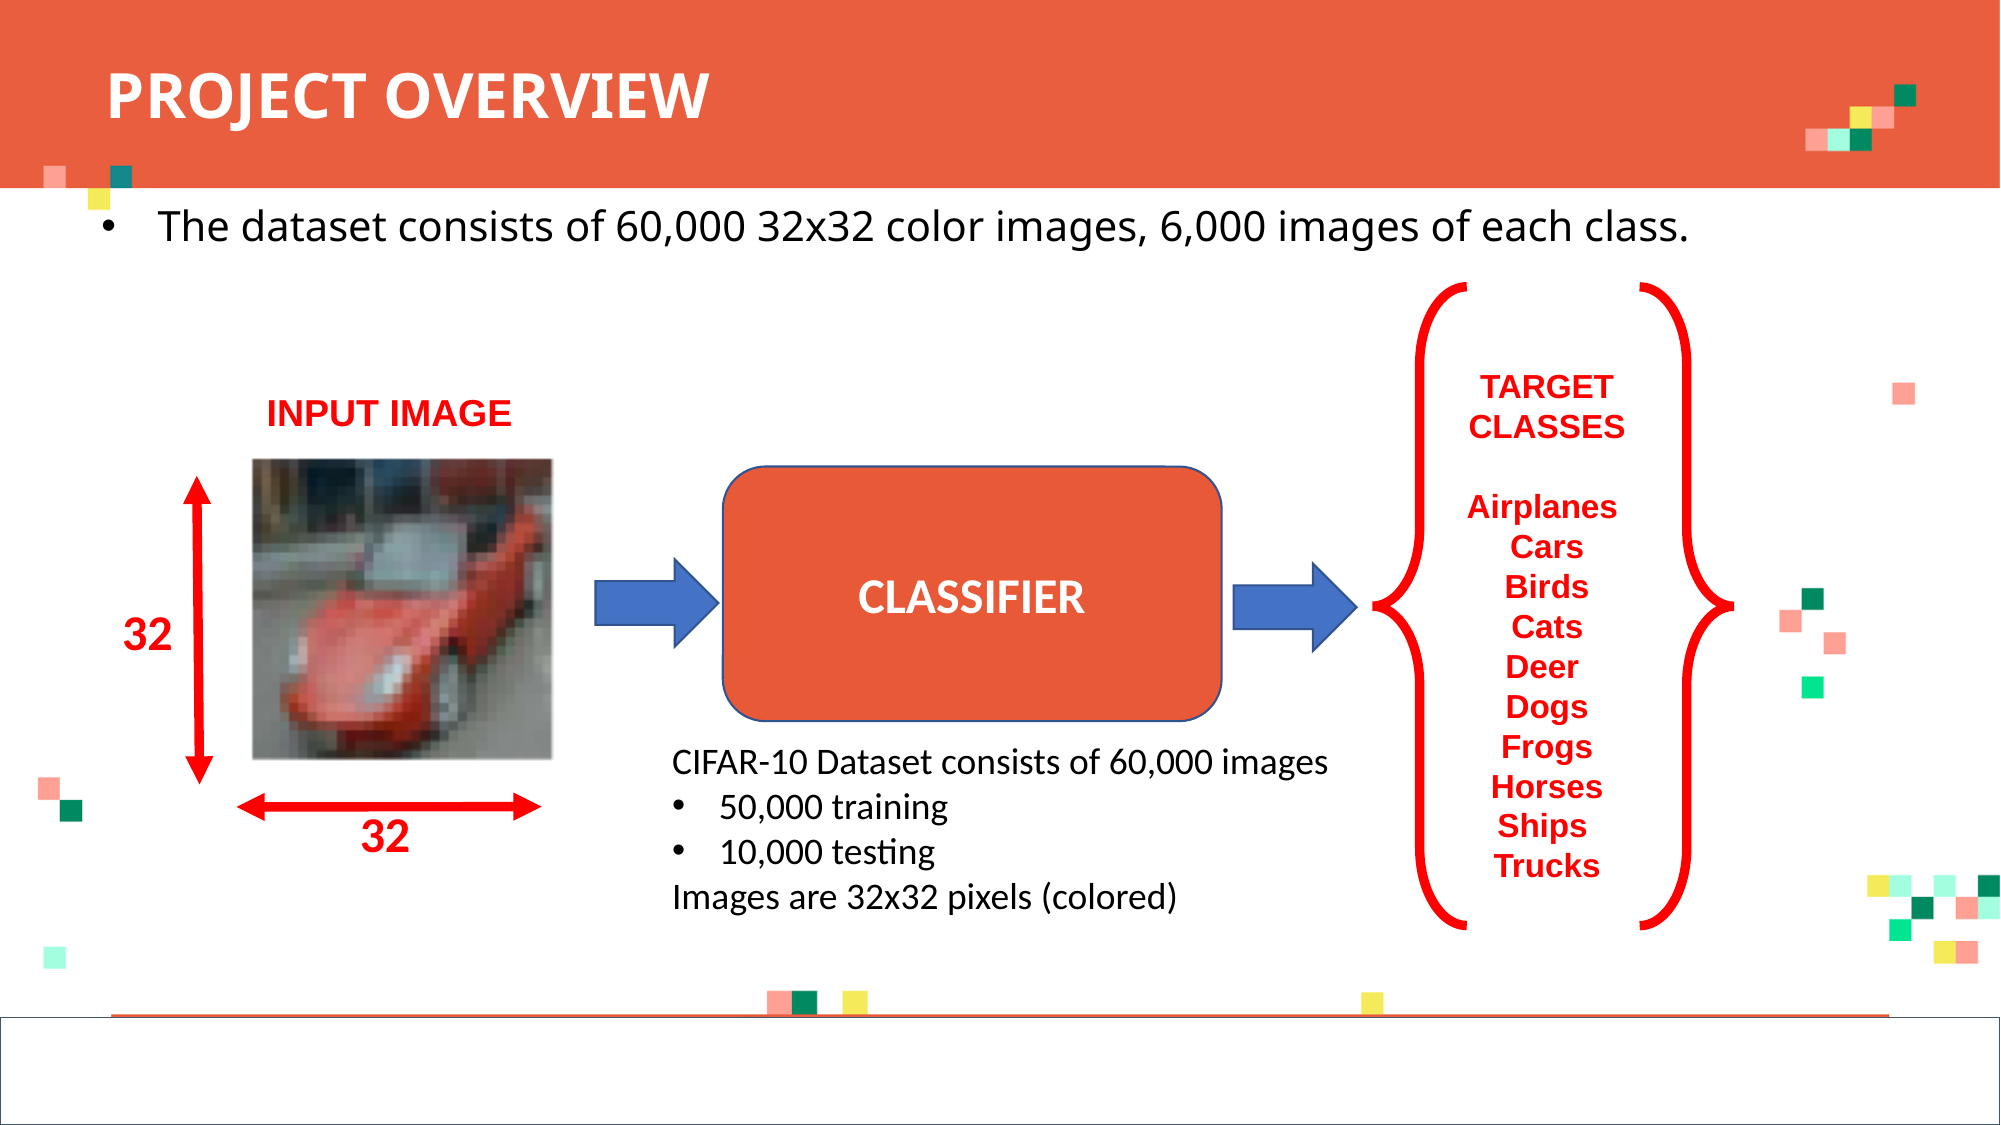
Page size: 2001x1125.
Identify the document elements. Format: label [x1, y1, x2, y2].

text_box [196, 475, 200, 785]
picture [0, 0, 2000, 1125]
